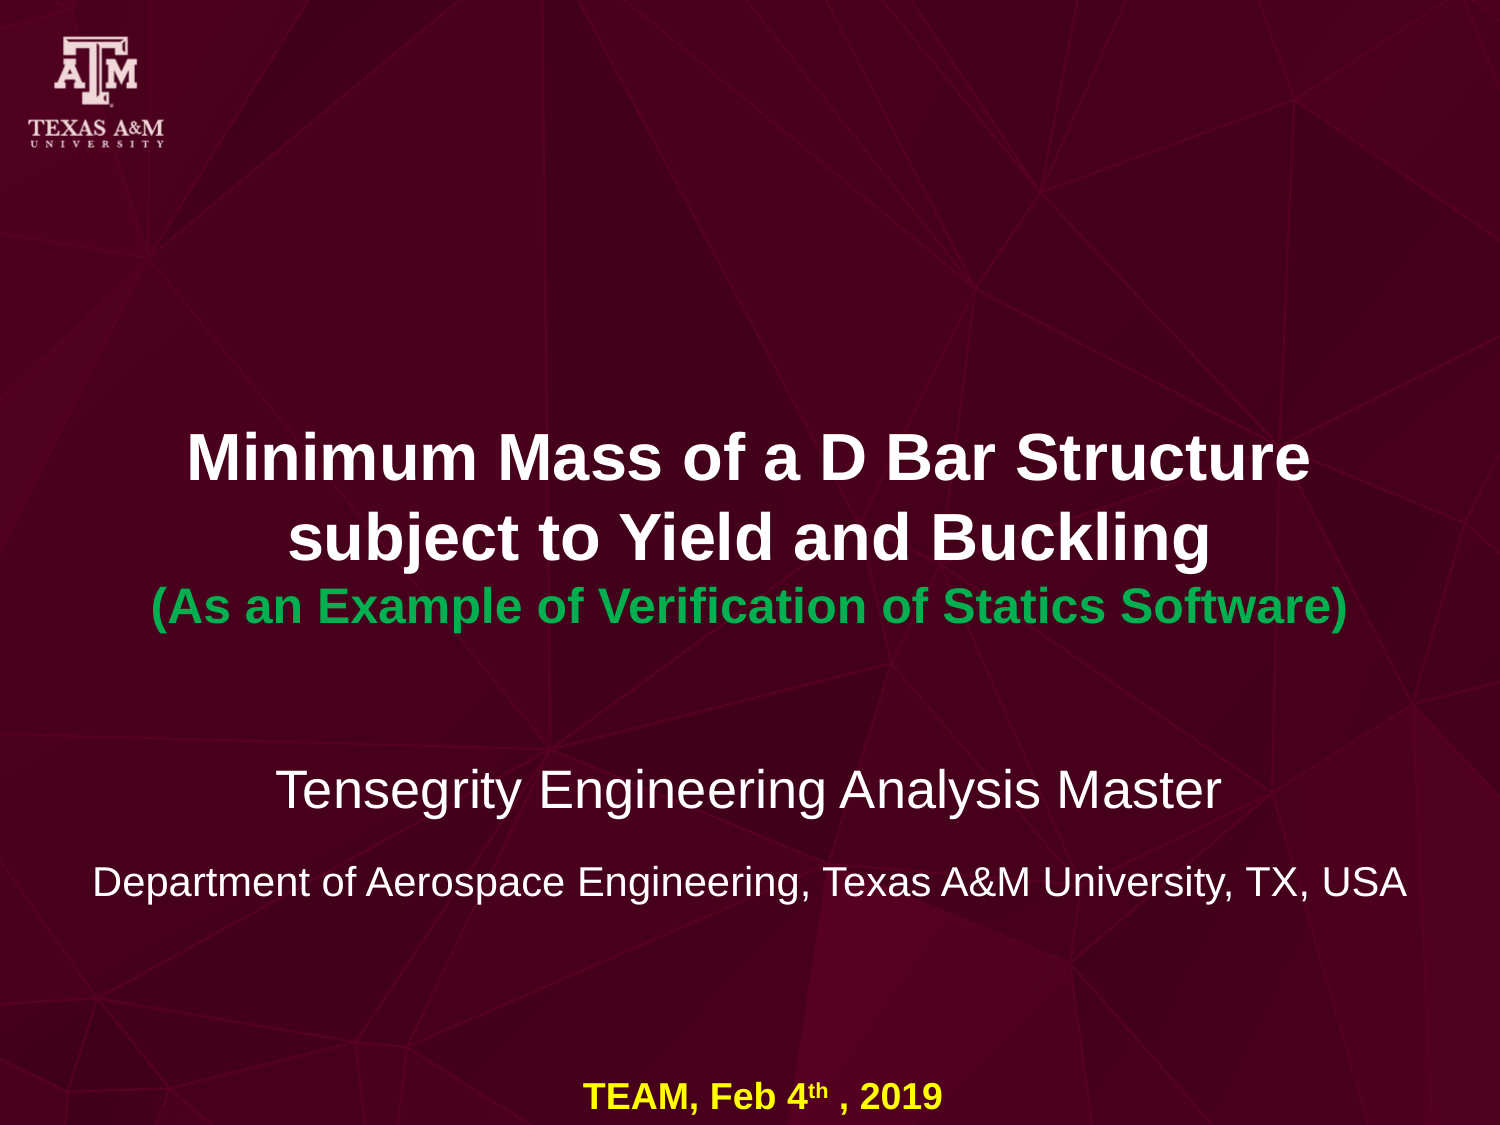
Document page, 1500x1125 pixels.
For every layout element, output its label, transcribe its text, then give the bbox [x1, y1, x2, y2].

picture [0, 522, 1500, 1125]
text_box Tensegrity Engineering Analysis Master Department of Aerospace Engineering, Texas A&M University, TX, USA [42, 747, 1458, 961]
text_box TEAM, Feb 4th , 2019 [568, 1065, 959, 1125]
picture [0, 0, 1500, 406]
text_box Minimum Mass of a D Bar Structure subject to Yield and Buckling (As an Example of Verification of Statics Software) [0, 406, 1500, 522]
